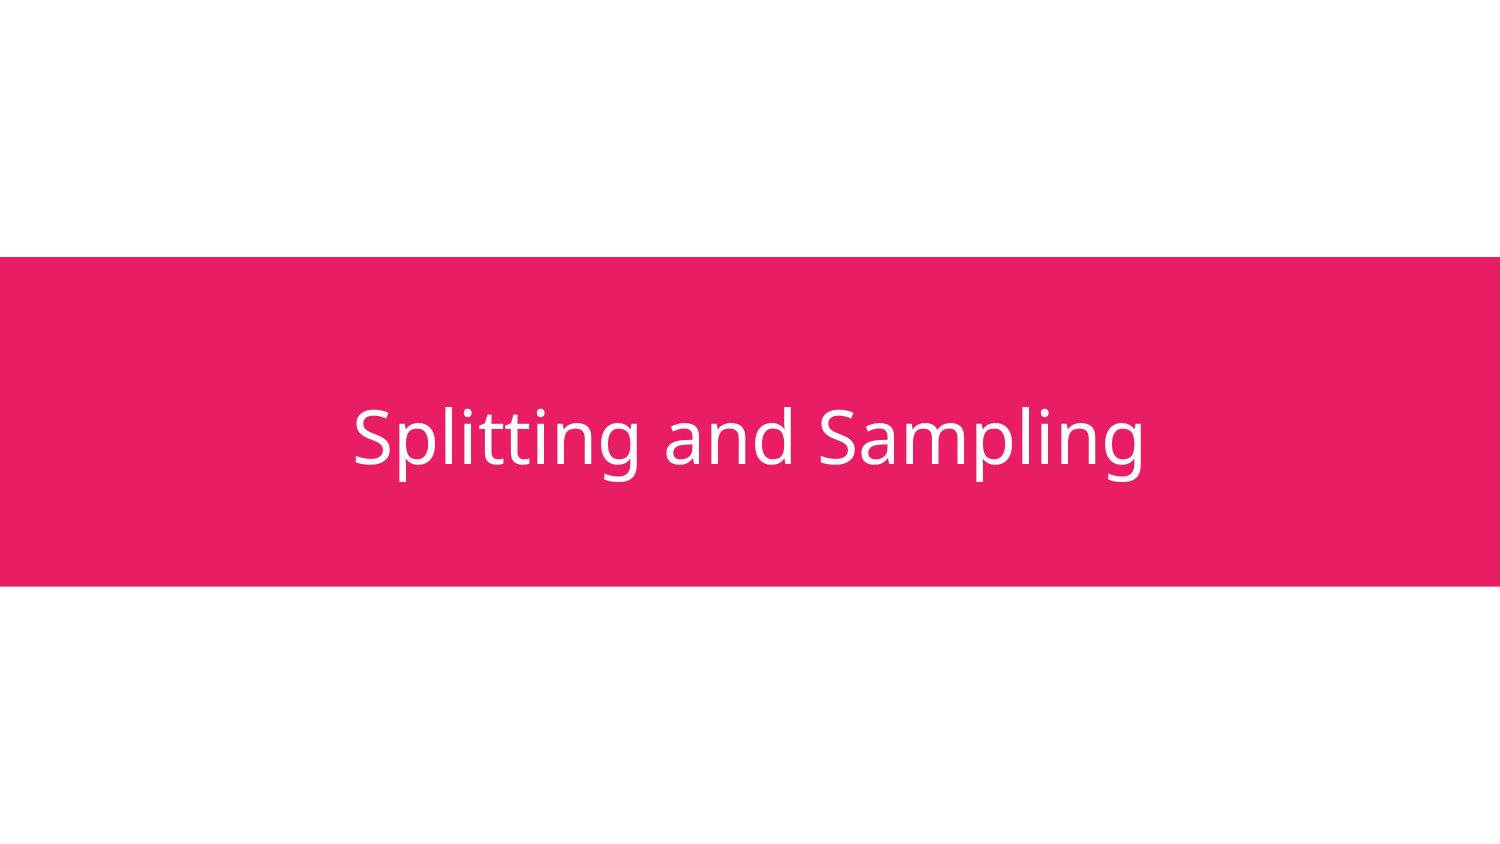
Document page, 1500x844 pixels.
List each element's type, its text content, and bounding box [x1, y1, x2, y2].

title Splitting and Sampling [70, 309, 1430, 559]
